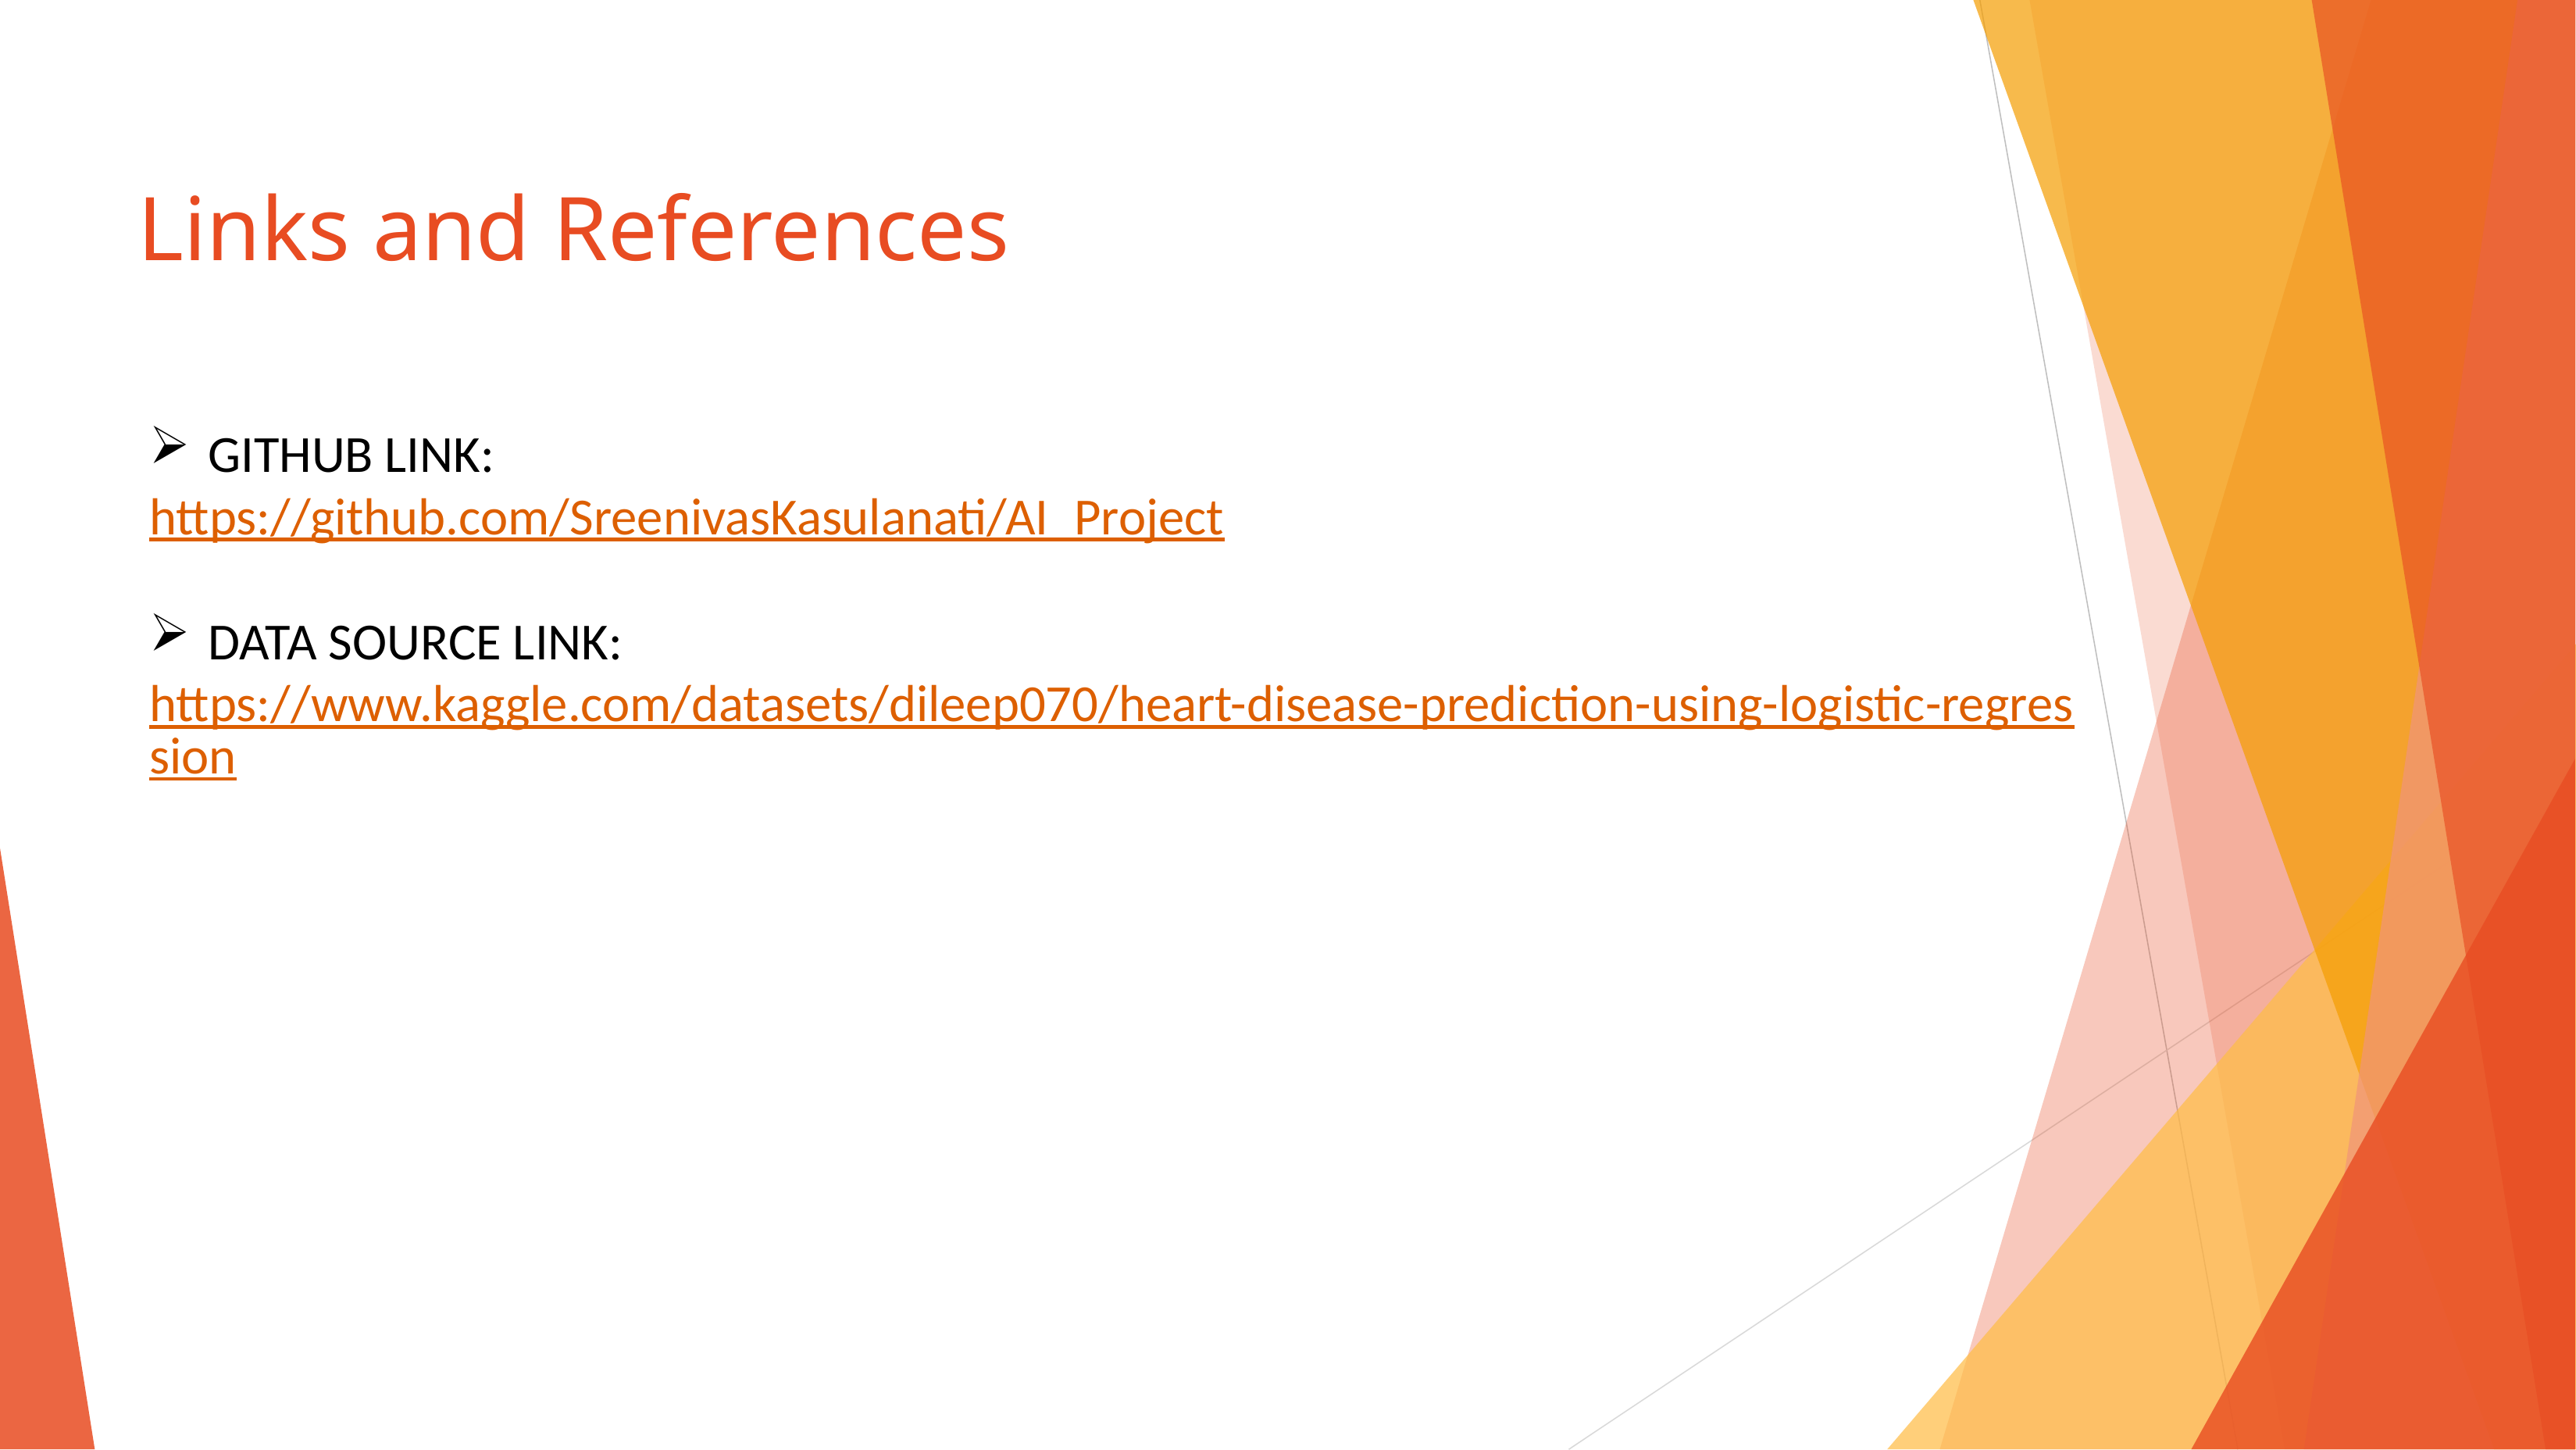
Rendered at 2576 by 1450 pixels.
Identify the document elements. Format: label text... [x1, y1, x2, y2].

title Links and References [137, 66, 2439, 385]
list GITHUB LINK: https://github.com/SreenivasKasulanati/AI_Project DATA SOURCE LINK: https://www.kaggle.com/datasets/dileep070/heart-disease-prediction-using-logistic-regression [149, 295, 2089, 800]
